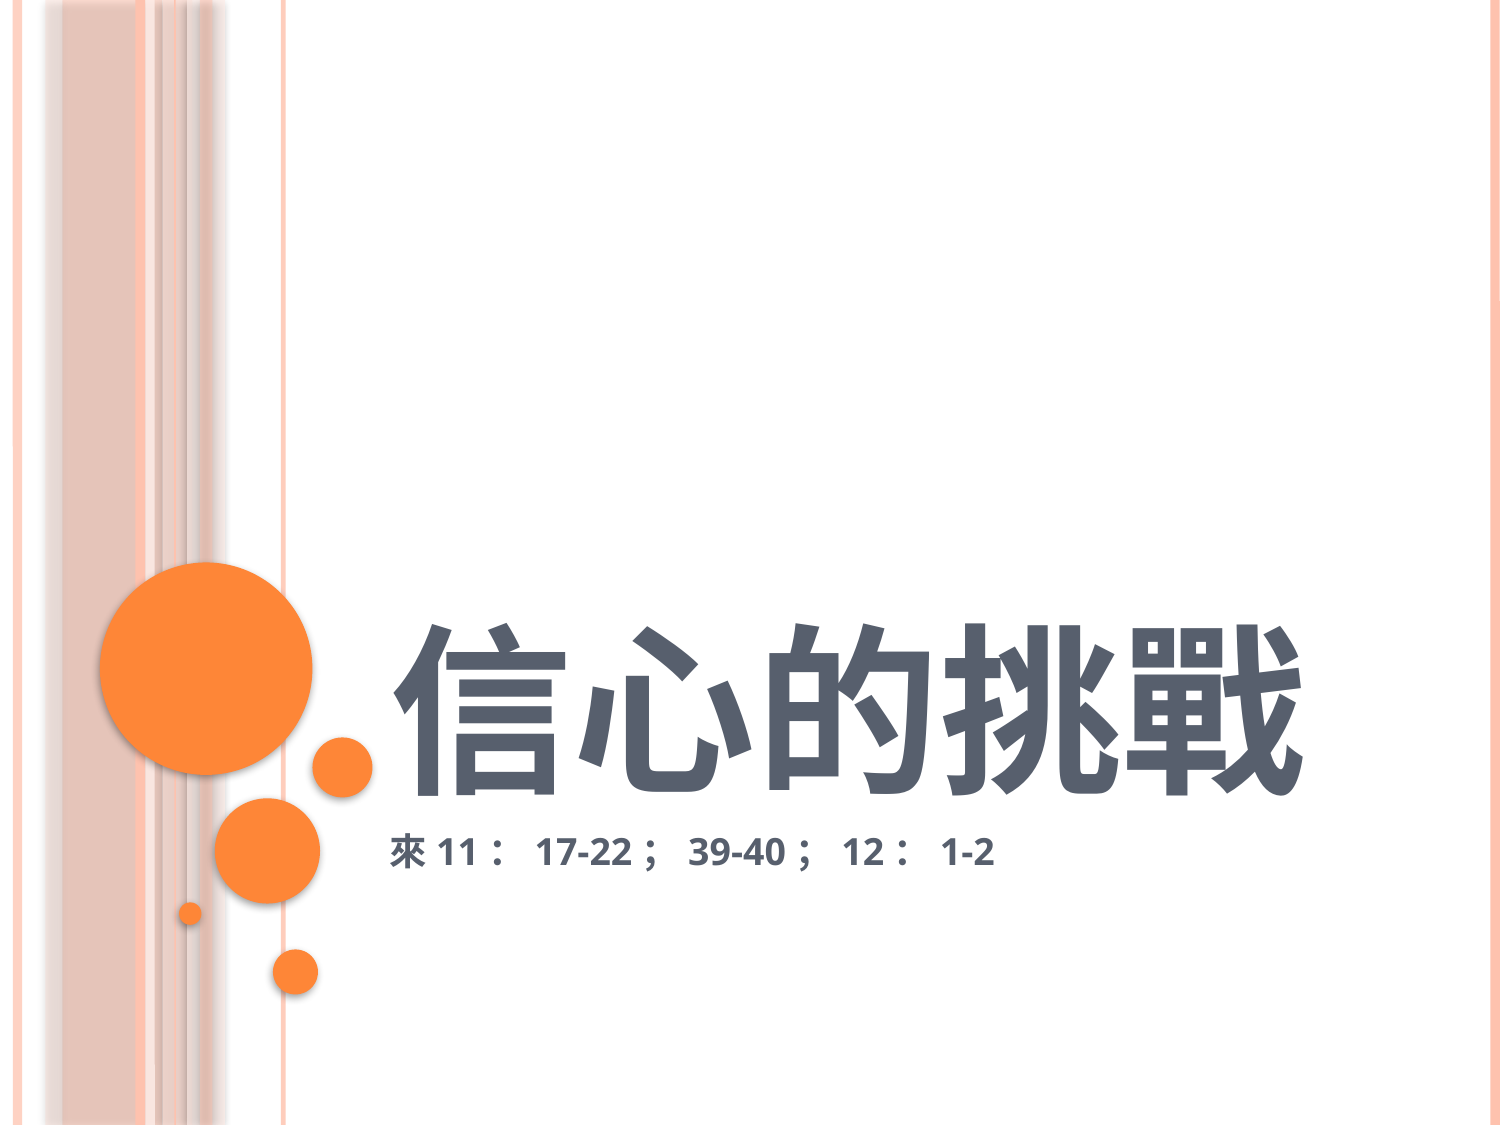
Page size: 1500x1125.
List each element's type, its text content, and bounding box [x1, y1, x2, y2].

subtitle 來11：17-22；39-40；12：1-2 [375, 820, 1388, 1046]
title 信心的挑戰 [375, 512, 1388, 820]
